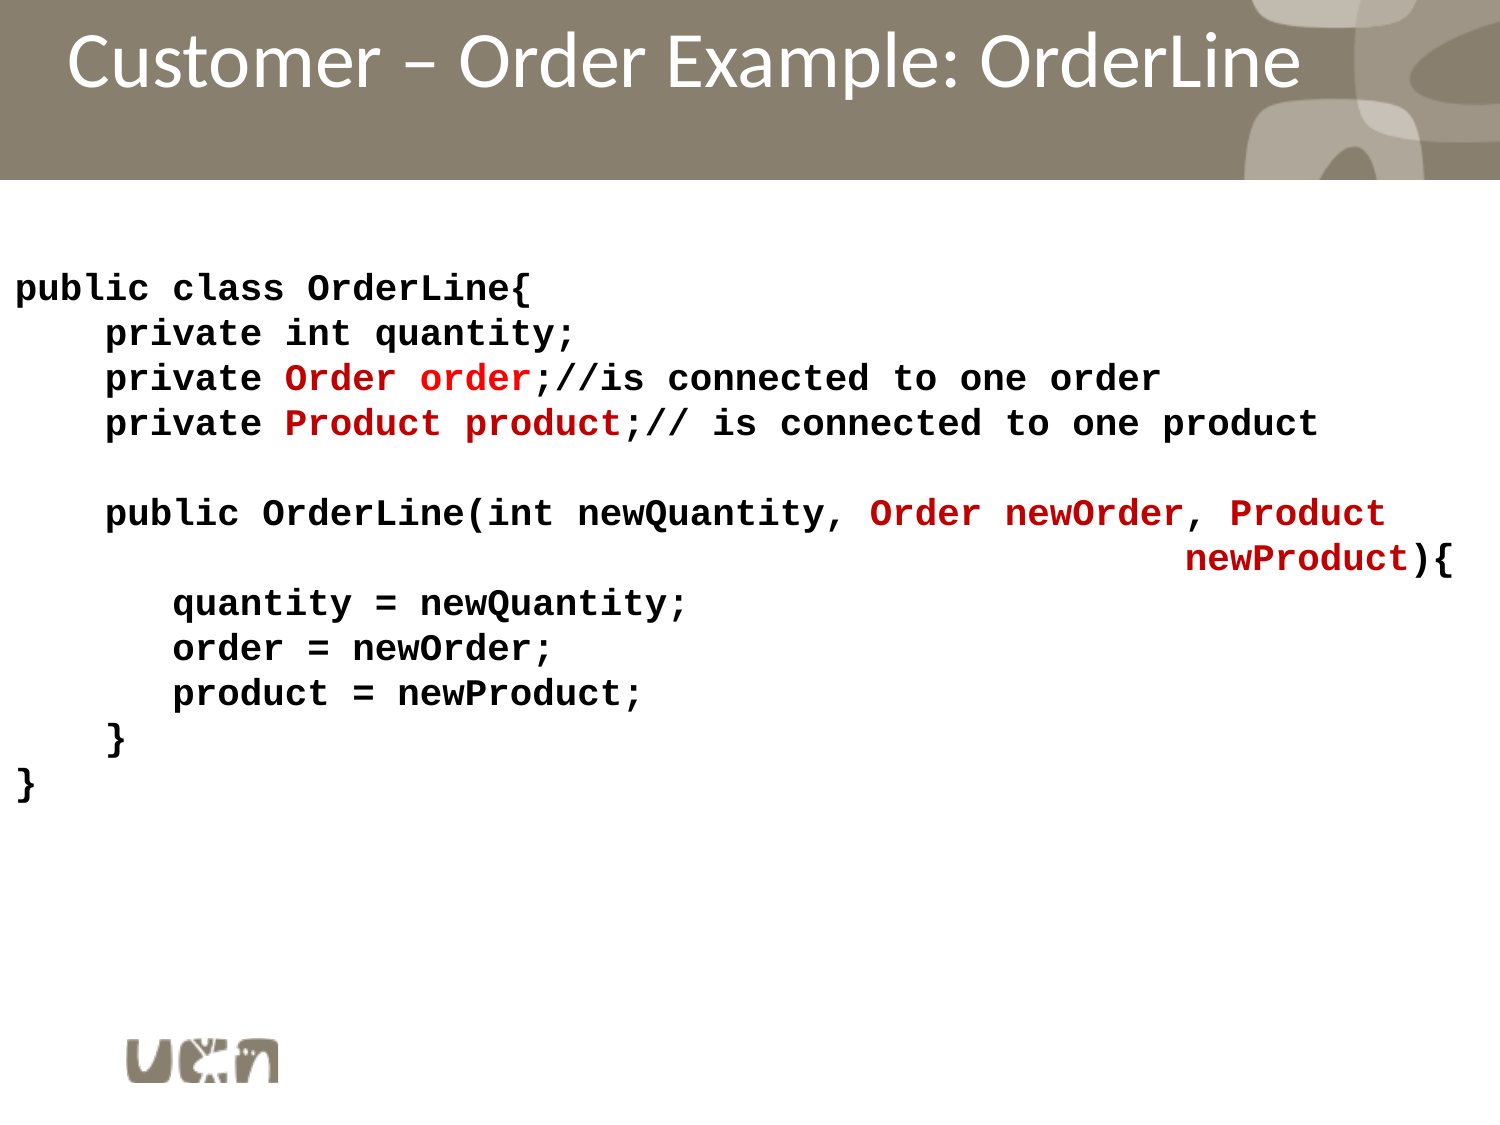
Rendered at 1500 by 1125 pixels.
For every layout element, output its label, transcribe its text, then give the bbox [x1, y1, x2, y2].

text_box public class OrderLine{ private int quantity; private Order order;//is connected to one order private Product product;// is connected to one product public OrderLine(int newQuantity, Order newOrder, Product newProduct){ quantity = newQuantity; order = newOrder; product = newProduct; } } [0, 255, 1483, 811]
text_box Customer – Order Example: OrderLine [53, 0, 1328, 113]
